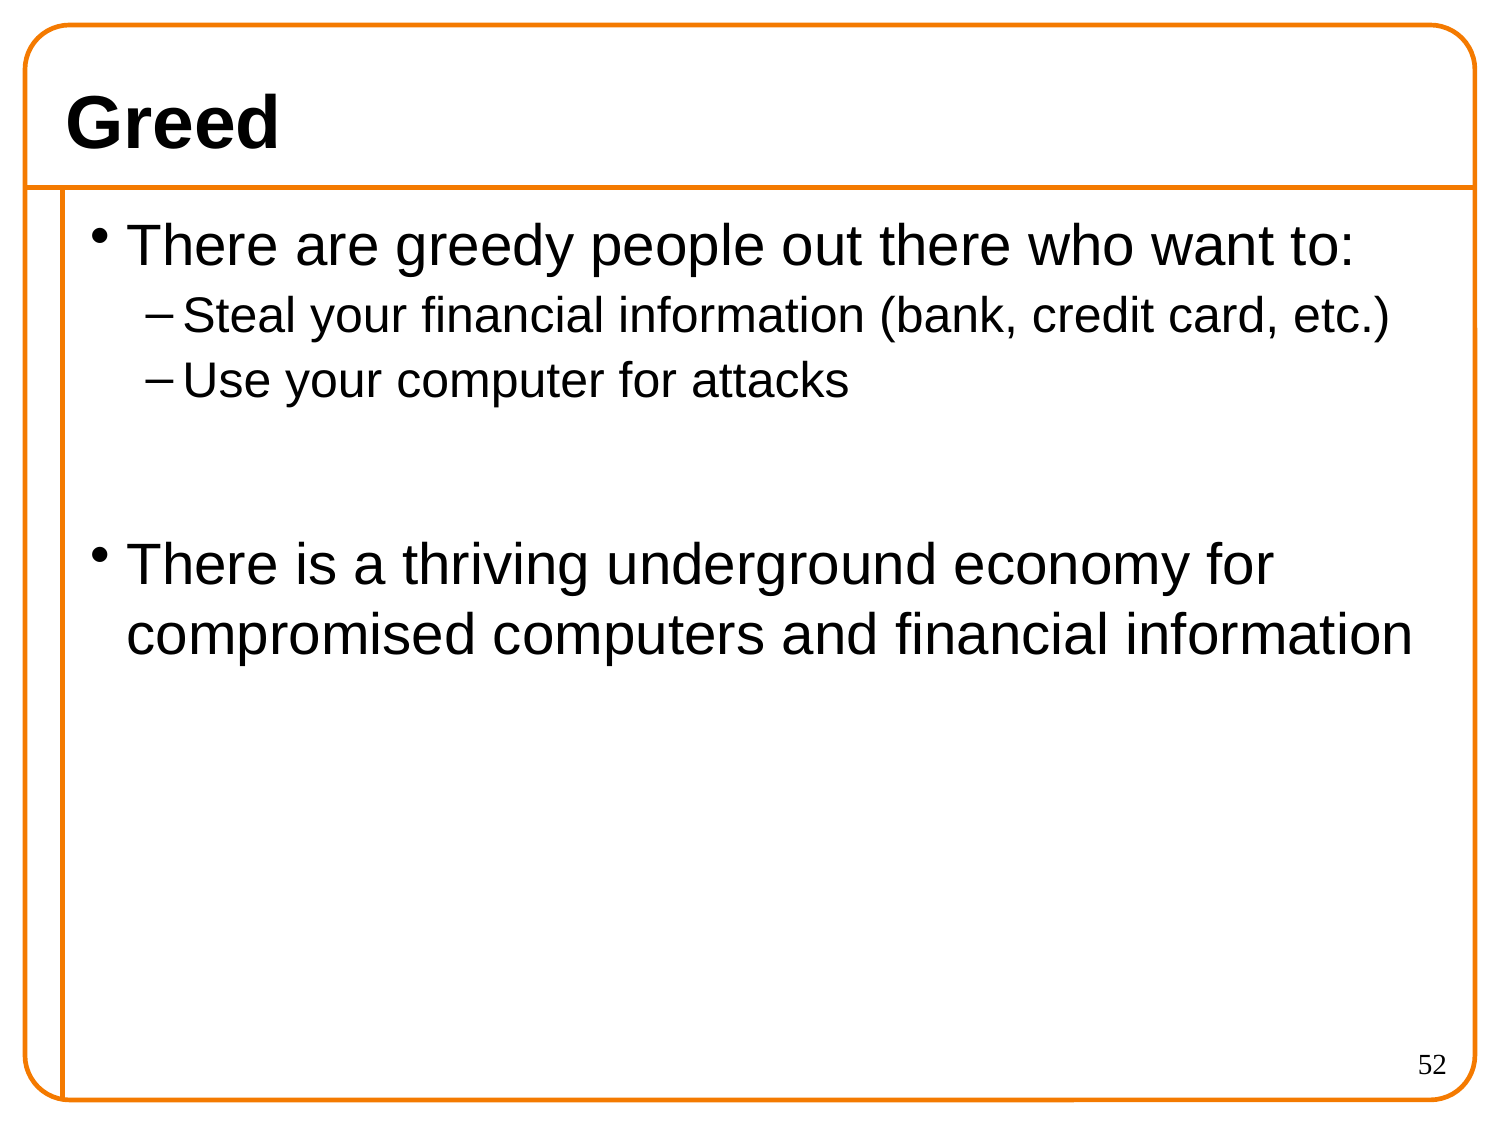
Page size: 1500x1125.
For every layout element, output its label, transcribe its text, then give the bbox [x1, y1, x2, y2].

title Greed [50, 62, 1475, 175]
slide_number 52 [1312, 1037, 1463, 1101]
list There are greedy people out there who want to: Steal your financial information (bank, credit card, etc.) Use your computer for attacks There is a thriving underground economy for compromised computers and financial information [75, 200, 1463, 1100]
